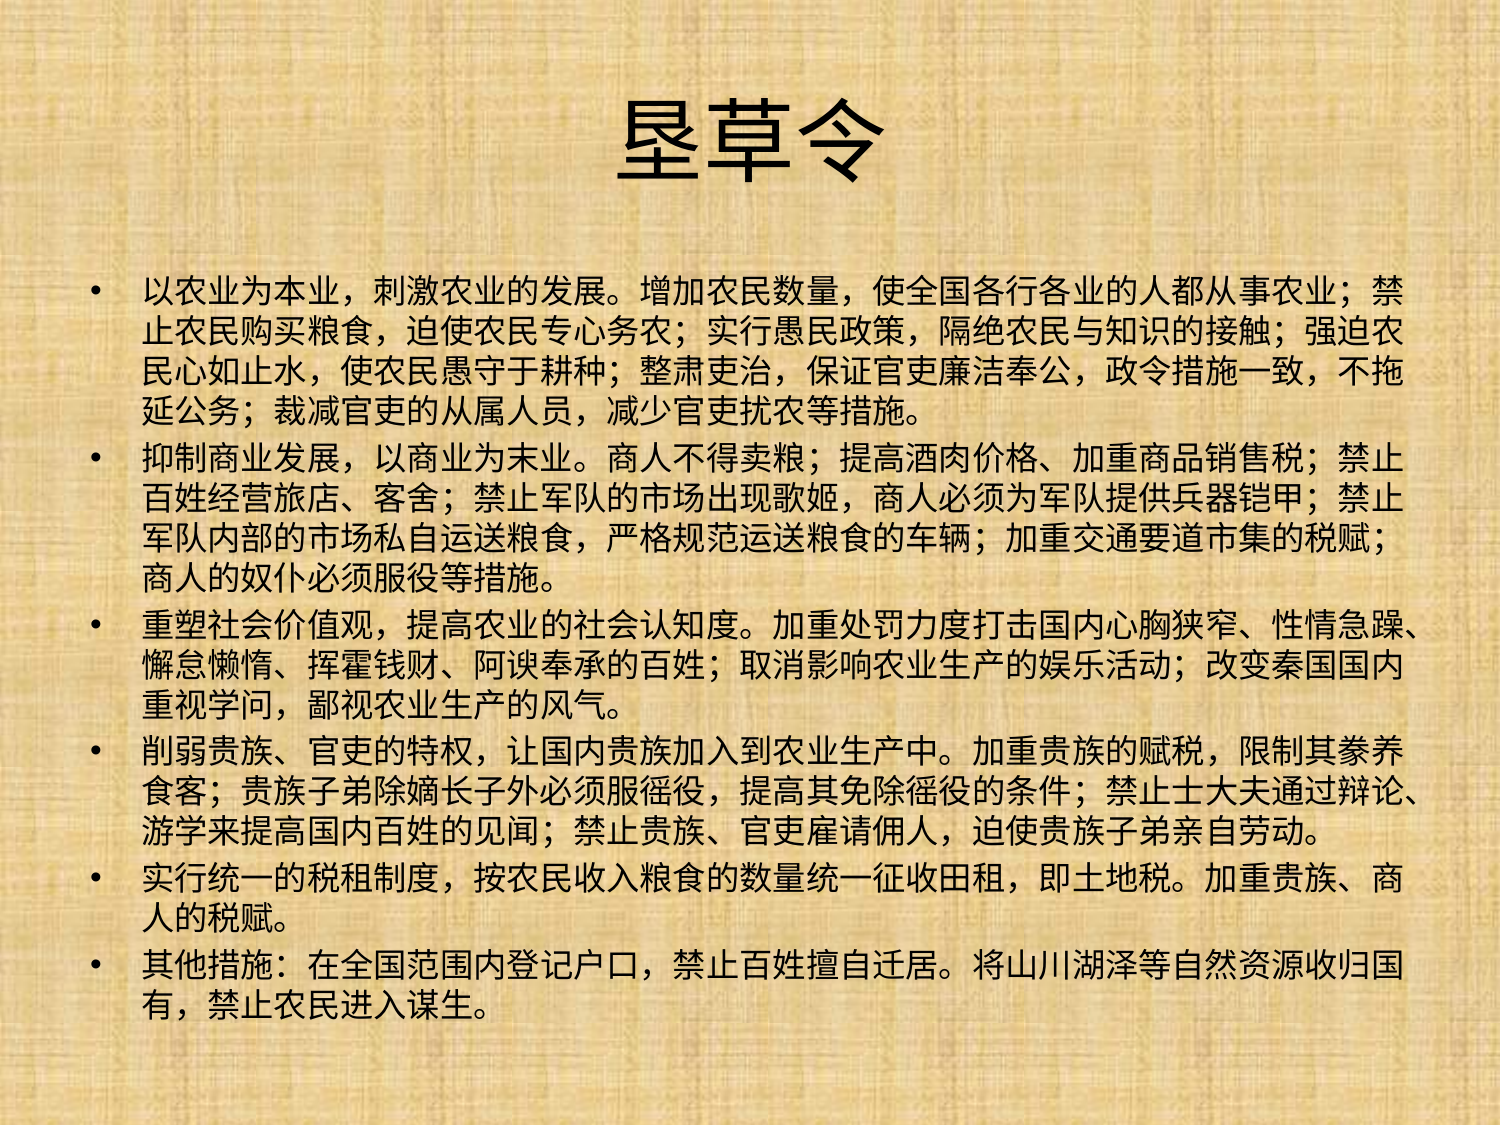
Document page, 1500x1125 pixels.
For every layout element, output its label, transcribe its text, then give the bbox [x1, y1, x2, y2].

picture [0, 0, 1500, 1125]
list 以农业为本业，刺激农业的发展。增加农民数量，使全国各行各业的人都从事农业；禁止农民购买粮食，迫使农民专心务农；实行愚民政策，隔绝农民与知识的接触；强迫农民心如止水，使农民愚守于耕种；整肃吏治，保证官吏廉洁奉公，政令措施一致，不拖延公务；裁减官吏的从属人员，减少官吏扰农等措施。 抑制商业发展，以商业为末业。商人不得卖粮；提高酒肉价格、加重商品销售税；禁止百姓经营旅店、客舍；禁止军队的市场出现歌姬，商人必须为军队提供兵器铠甲；禁止军队内部的市场私自运送粮食，严格规范运送粮食的车辆；加重交通要道市集的税赋；商人的奴仆必须服役等措施。 重塑社会价值观，提高农业的社会认知度。加重处罚力度打击国内心胸狭窄、性情急躁、懈怠懒惰、挥霍钱财、阿谀奉承的百姓；取消影响农业生产的娱乐活动；改变秦国国内重视学问，鄙视农业生产的风气。 削弱贵族、官吏的特权，让国内贵族加入到农业生产中。加重贵族的赋税，限制其豢养食客；贵族子弟除嫡长子外必须服徭役，提高其免除徭役的条件；禁止士大夫通过辩论、游学来提高国内百姓的见闻；禁止贵族、官吏雇请佣人，迫使贵族子弟亲自劳动。 实行统一的税租制度，按农民收入粮食的数量统一征收田租，即土地税。加重贵族、商人的税赋。 其他措施：在全国范围内登记户口，禁止百姓擅自迁居。将山川湖泽等自然资源收归国有，禁止农民进入谋生。 [75, 262, 1425, 1083]
title 垦草令 [75, 45, 1425, 233]
